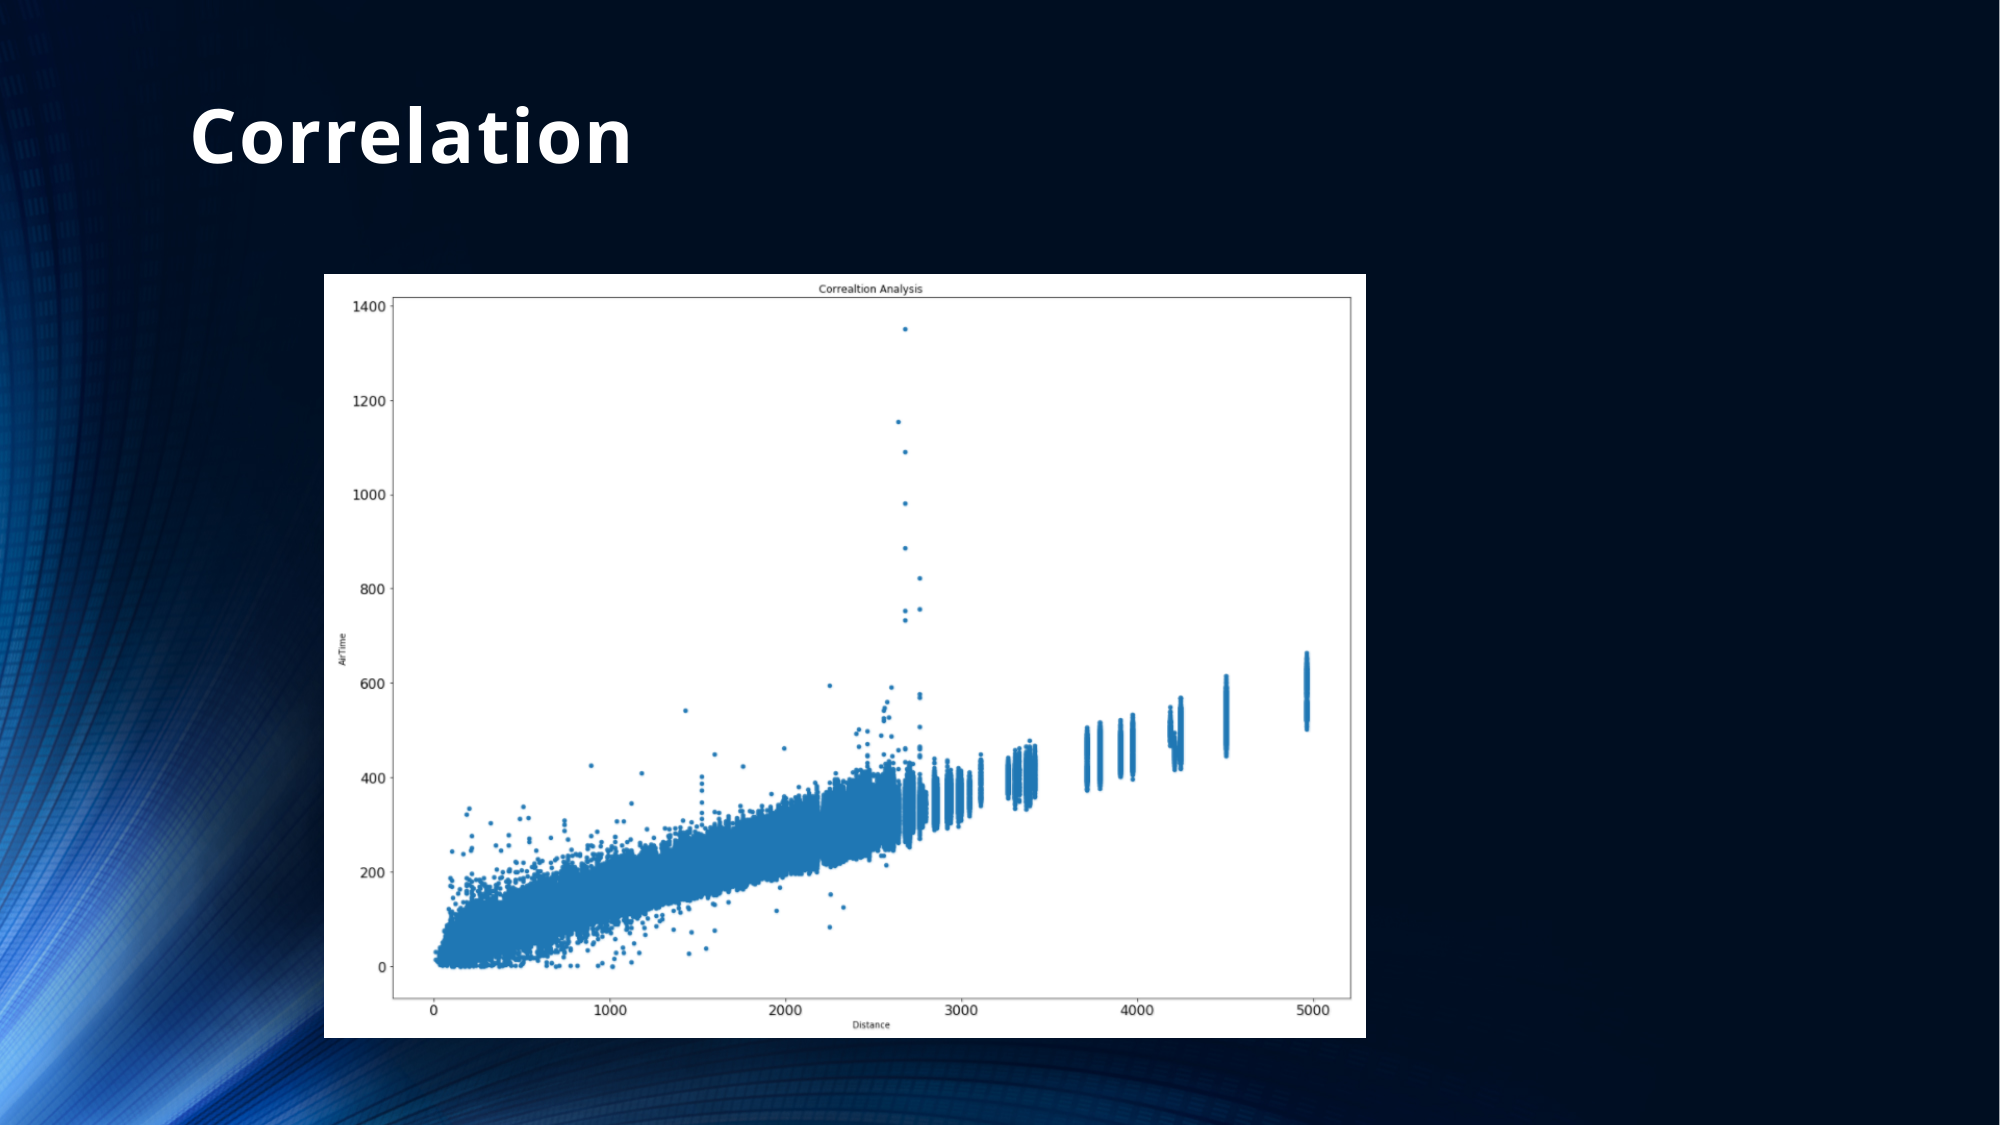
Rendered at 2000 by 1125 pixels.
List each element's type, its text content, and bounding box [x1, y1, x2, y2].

picture [0, 0, 2000, 1125]
title Correlation [174, 62, 1675, 188]
